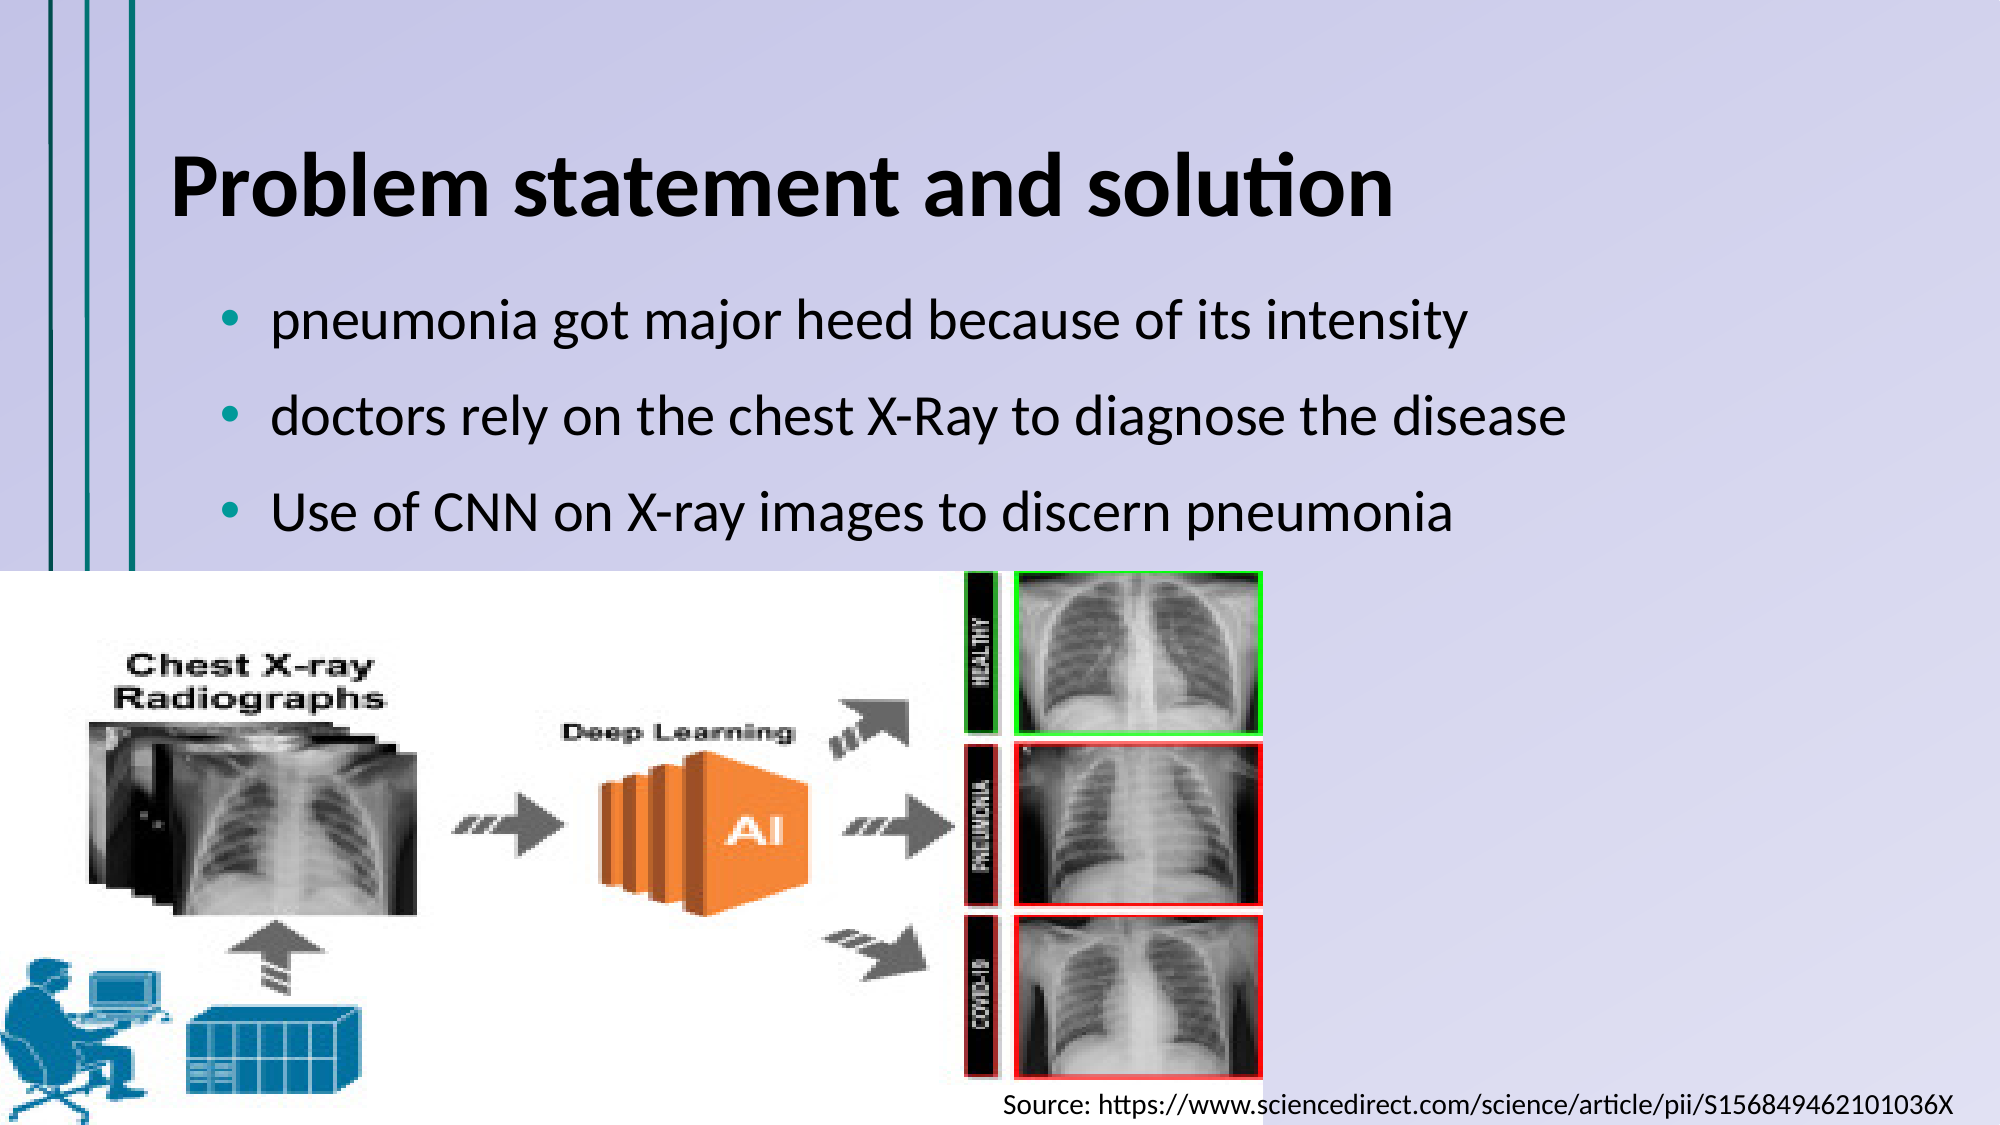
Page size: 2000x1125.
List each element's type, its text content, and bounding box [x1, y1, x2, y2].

picture [0, 570, 1263, 1125]
text_box Source: https://www.sciencedirect.com/science/article/pii/S156849462101036X [1271, 1077, 2000, 1125]
list pneumonia got major heed because of its intensity doctors rely on the chest X-Ray to diagnose the disease Use of CNN on X-ray images to discern pneumonia [199, 279, 1900, 1012]
title Problem statement and solution [149, 45, 1850, 246]
